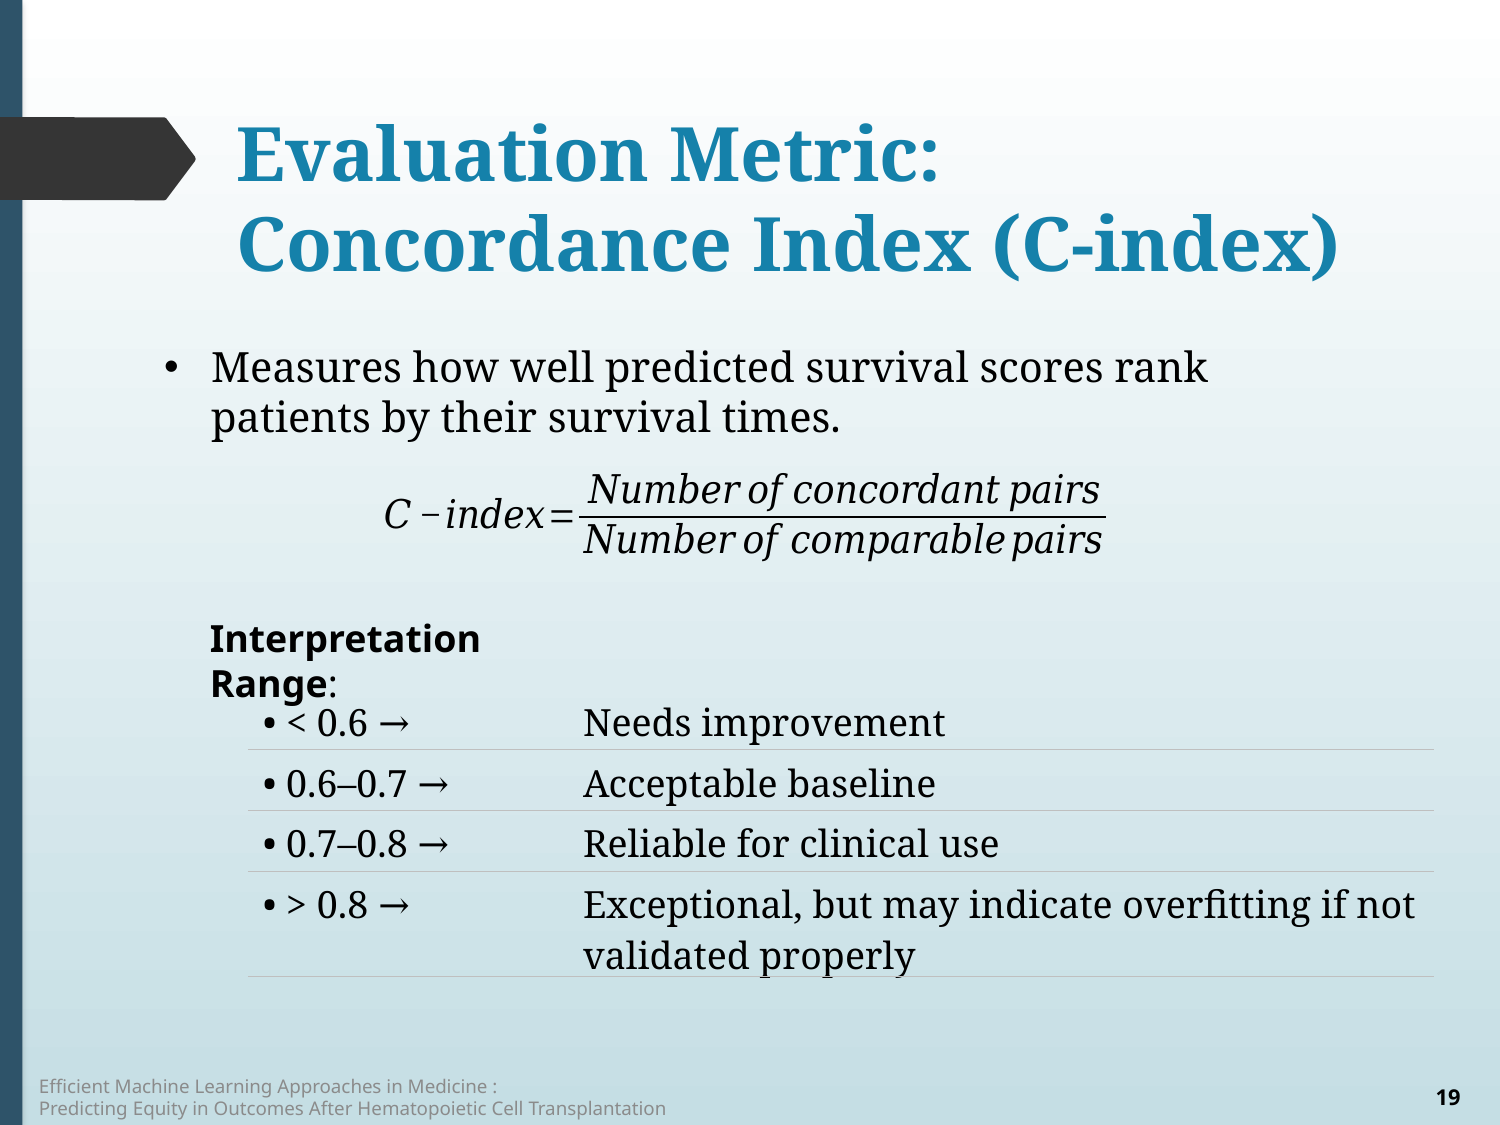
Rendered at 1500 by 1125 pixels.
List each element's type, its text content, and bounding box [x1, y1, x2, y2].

table_header • < 0.6 → [248, 689, 568, 749]
table_cell Reliable for clinical use [568, 811, 1434, 871]
text_box 19 [1420, 1075, 1486, 1117]
table_header Needs improvement [568, 689, 1434, 749]
table_cell Acceptable baseline [568, 750, 1434, 810]
text_box [23, 0, 1500, 1125]
text_box Interpretation Range: [194, 607, 612, 713]
title Evaluation Metric: Concordance Index (C-index) [221, 99, 1461, 287]
text_box [0, 200, 23, 1125]
footer Efficient Machine Learning Approaches in Medicine : Predicting Equity in Outcomes After Hematopoietic Cell Transplantation [23, 1066, 706, 1125]
text_box Measures how well predicted survival scores rank patients by their survival times. [149, 333, 1351, 448]
text_box [0, 0, 23, 117]
table_cell Exceptional, but may indicate overfitting if not validated properly [568, 872, 1434, 976]
text_box [0, 117, 196, 201]
table_cell • 0.7–0.8 → [248, 811, 568, 871]
table_cell • > 0.8 → [248, 872, 568, 976]
table_cell • 0.6–0.7 → [248, 750, 568, 810]
